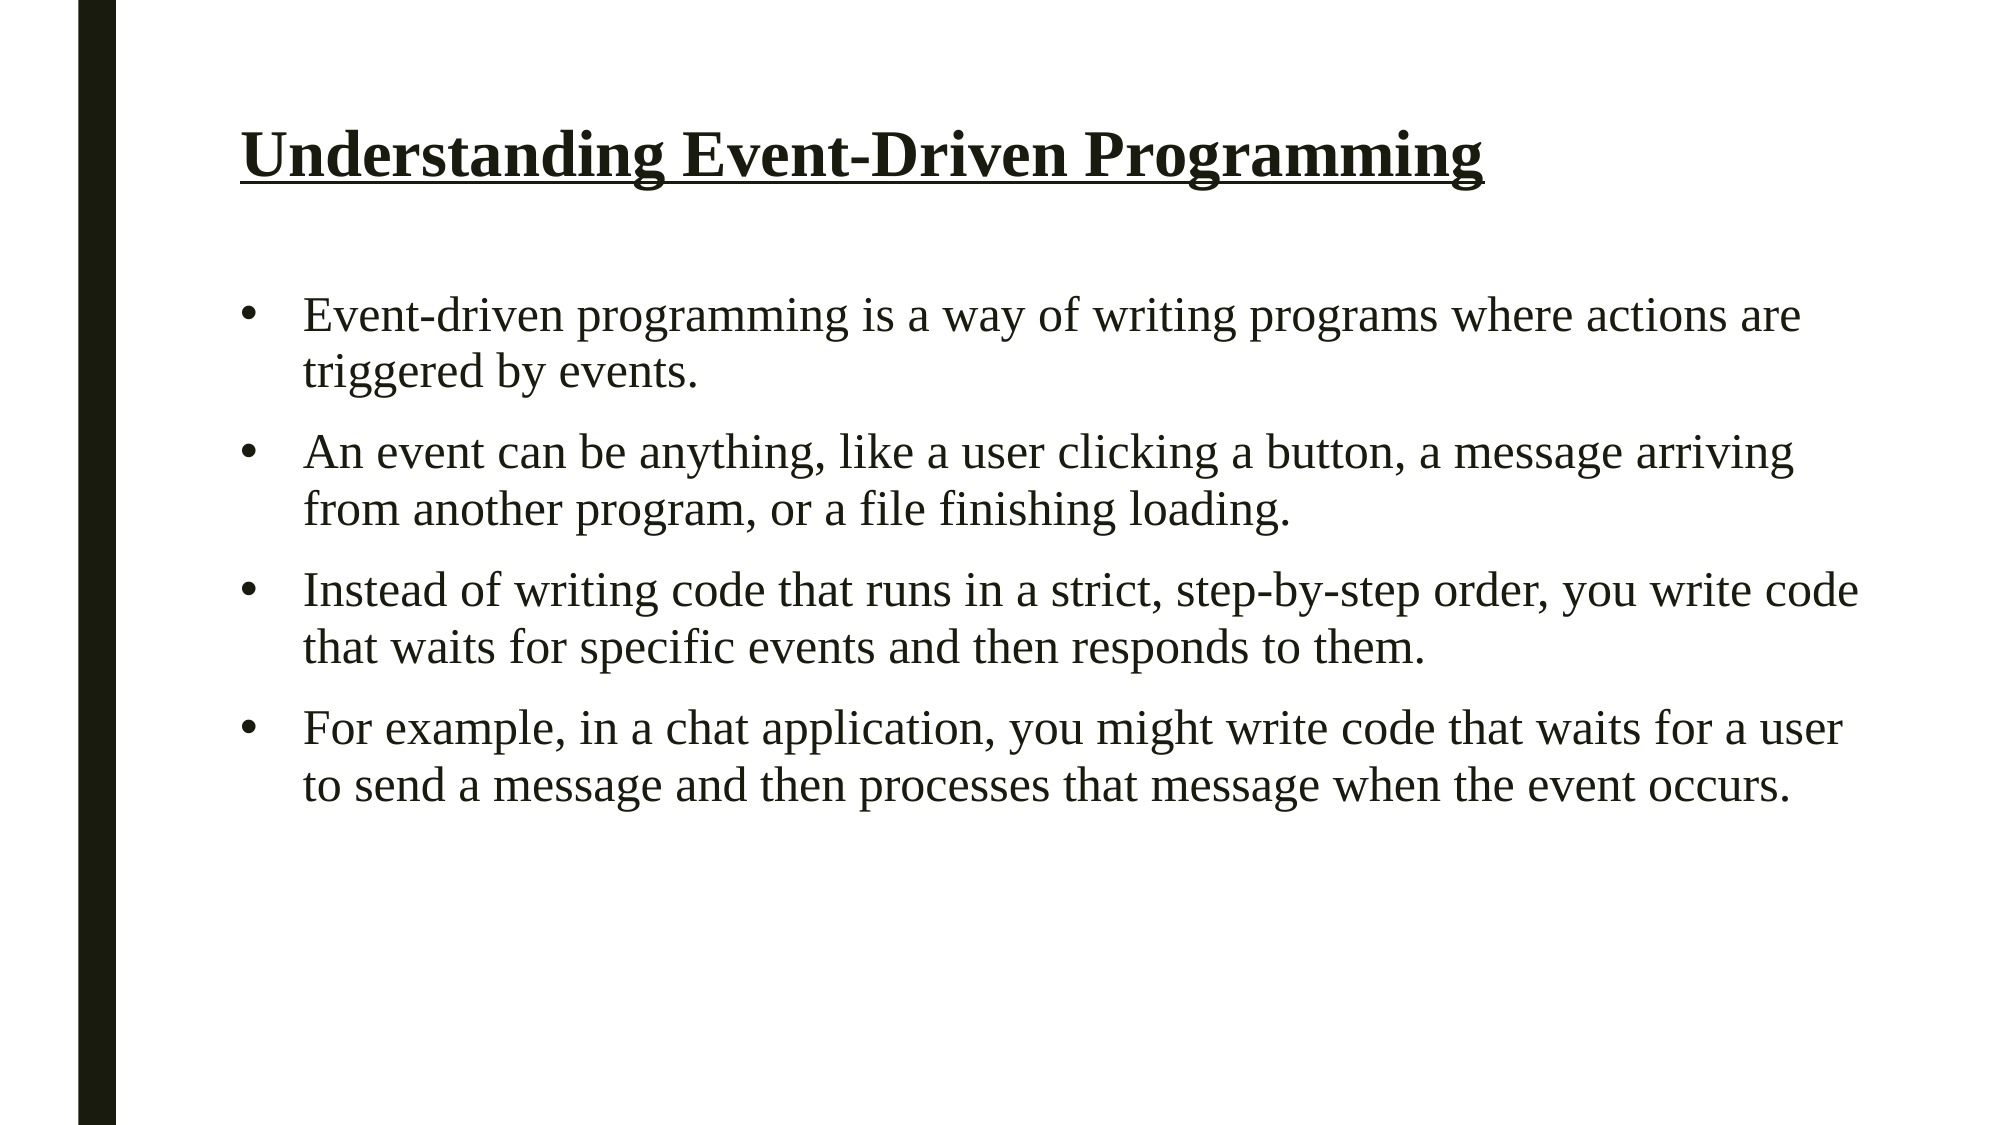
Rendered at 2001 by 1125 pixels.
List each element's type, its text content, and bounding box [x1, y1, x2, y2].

title Understanding Event-Driven Programming [225, 112, 1870, 240]
list Event-driven programming is a way of writing programs where actions are triggered by events. An event can be anything, like a user clicking a button, a message arriving from another program, or a file finishing loading. Instead of writing code that runs in a strict, step-by-step order, you write code that waits for specific events and then responds to them. For example, in a chat application, you might write code that waits for a user to send a message and then processes that message when the event occurs. [225, 278, 1888, 1061]
